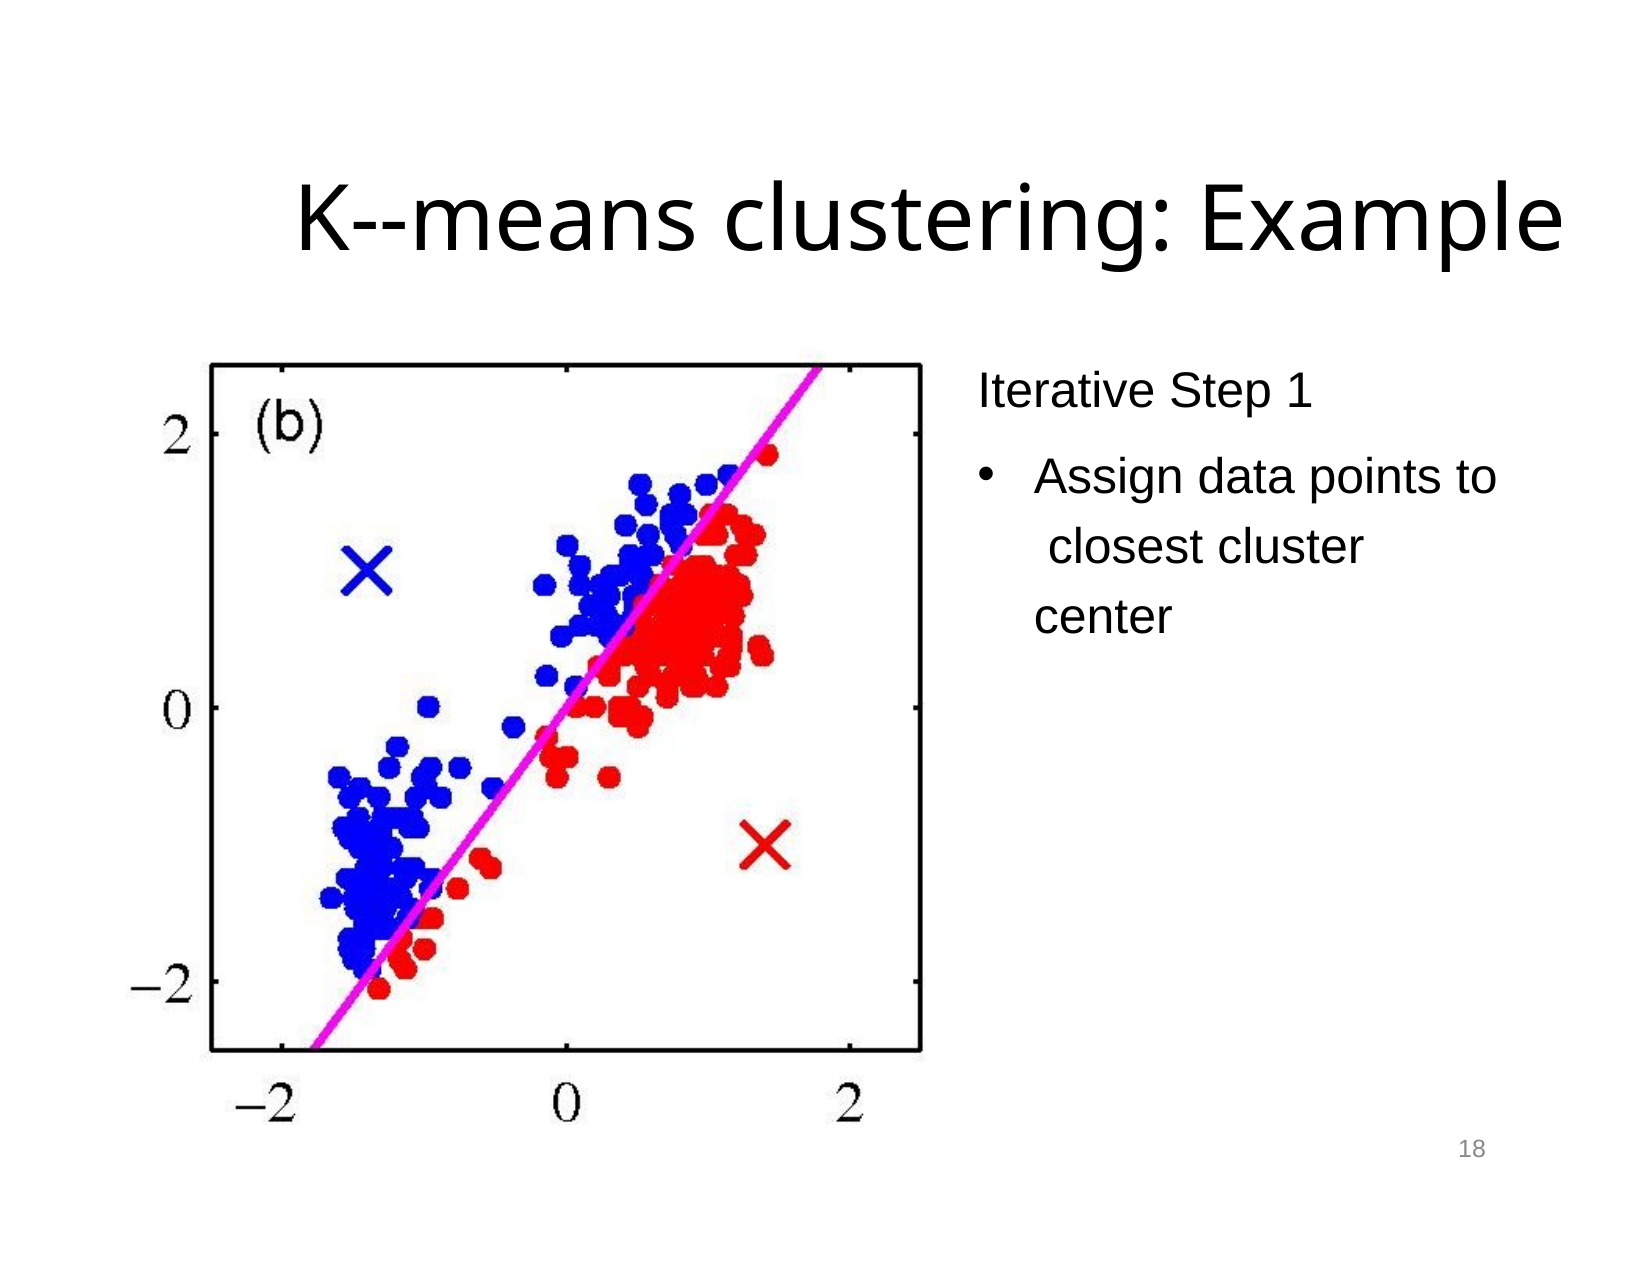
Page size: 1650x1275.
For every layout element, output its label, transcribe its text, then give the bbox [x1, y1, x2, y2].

title K-­‐means clustering: Example [290, 156, 1626, 271]
text_box Iterative Step 1 Assign data points to closest cluster center [975, 342, 1506, 551]
text_box [125, 350, 926, 1125]
text_box 18 [1456, 1130, 1489, 1165]
